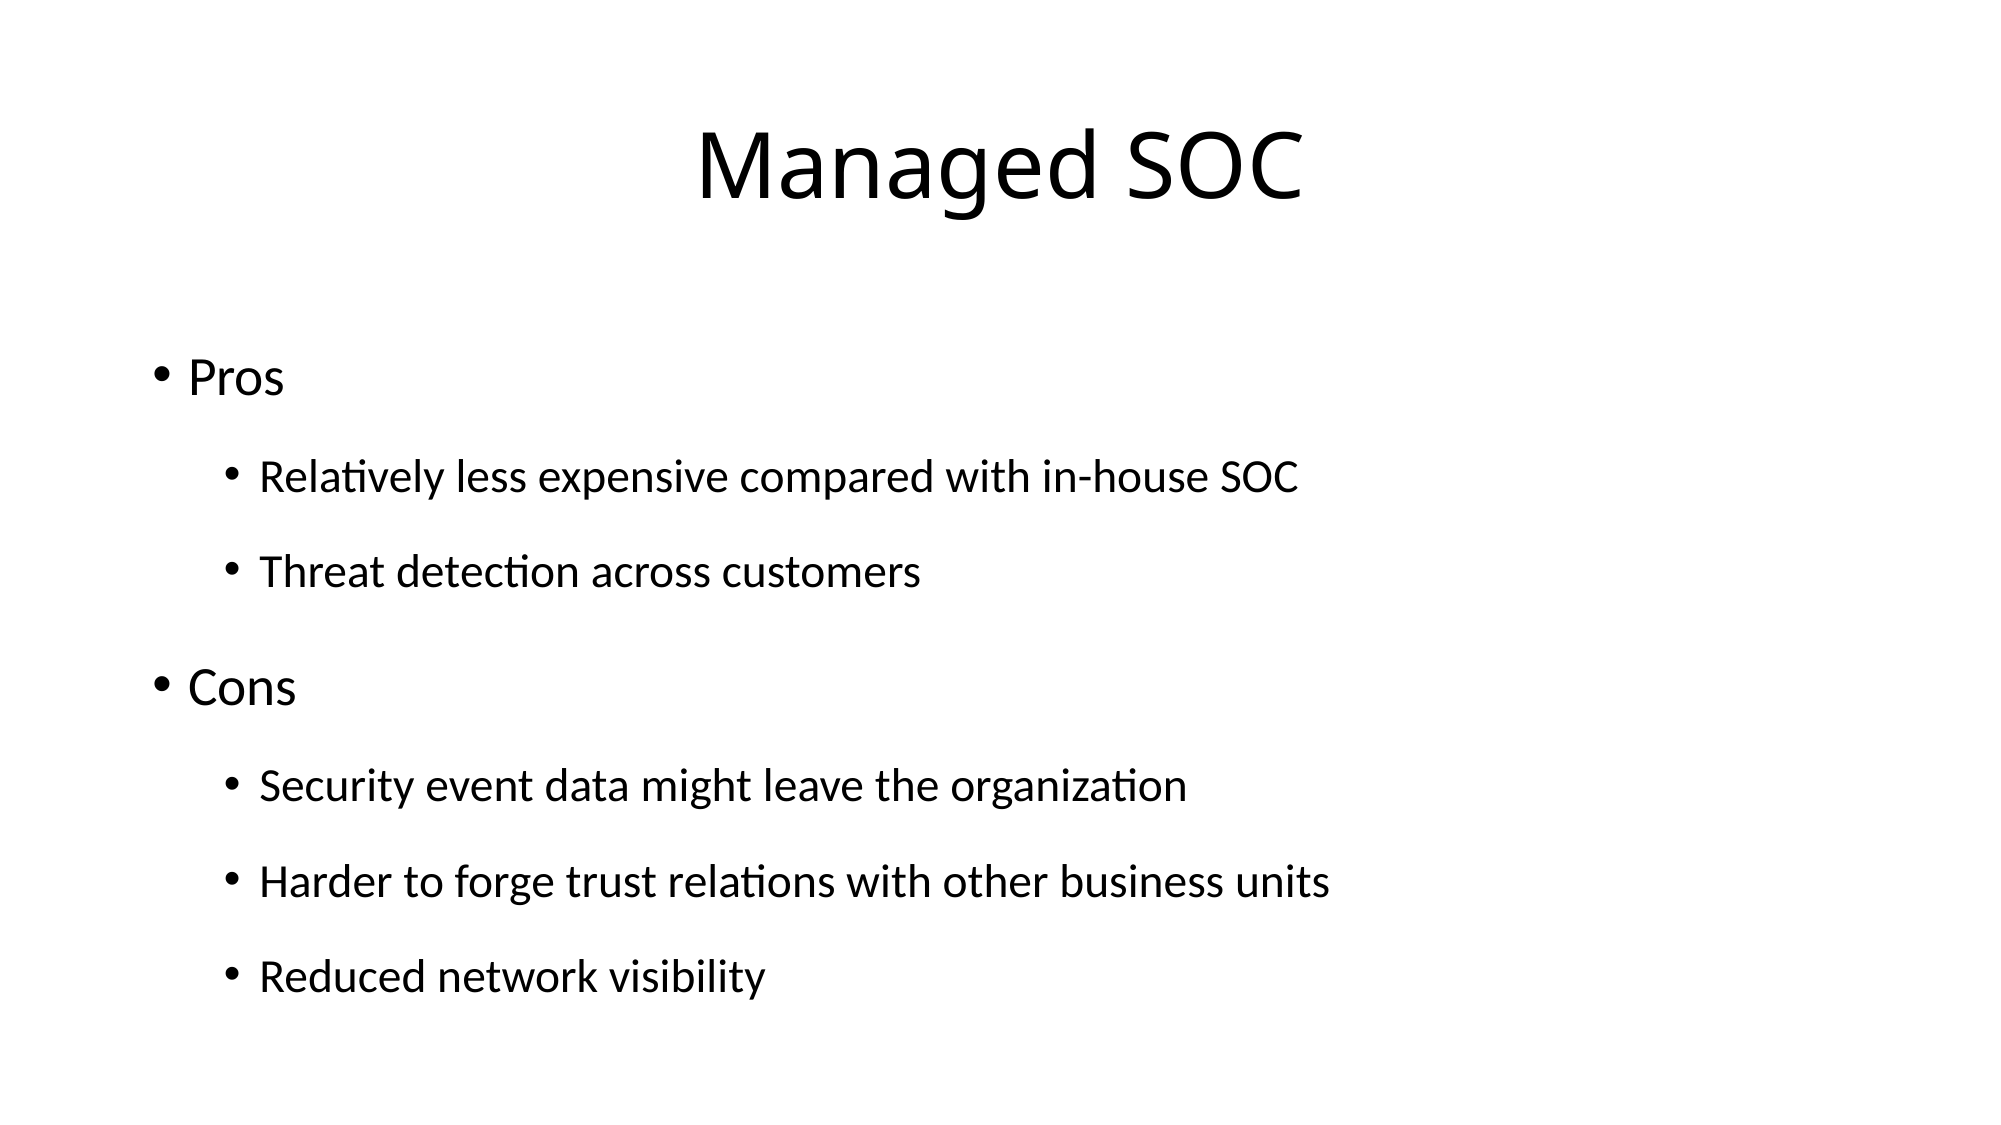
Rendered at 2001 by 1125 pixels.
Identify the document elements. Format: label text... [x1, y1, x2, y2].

list Pros Relatively less expensive compared with in-house SOC Threat detection across customers Cons Security event data might leave the organization Harder to forge trust relations with other business units Reduced network visibility [137, 299, 1863, 1014]
title Managed SOC [137, 59, 1863, 278]
